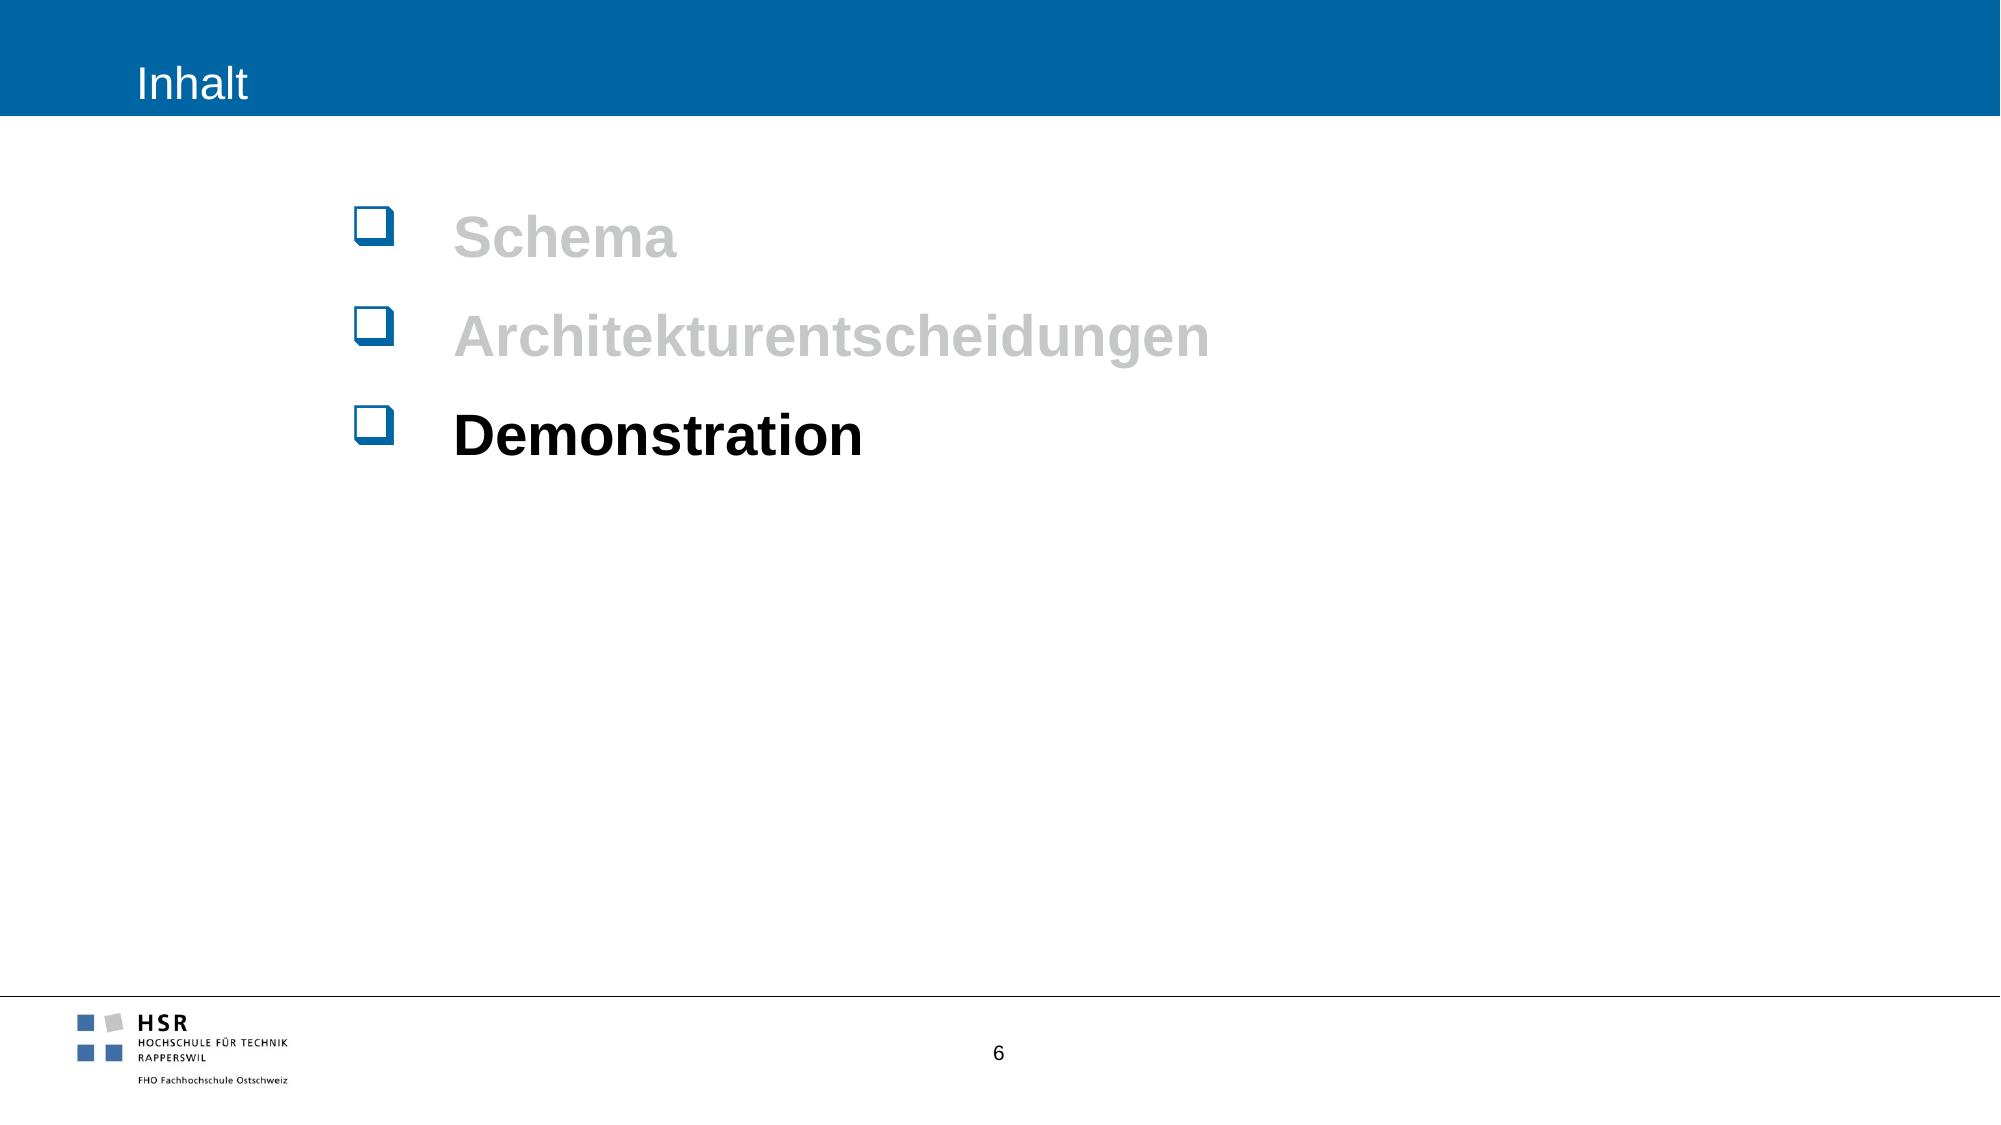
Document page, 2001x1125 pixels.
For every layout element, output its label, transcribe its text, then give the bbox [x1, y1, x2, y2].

slide_number 6 [551, 1042, 1447, 1062]
title Inhalt [0, 0, 2000, 116]
list Schema Architekturentscheidungen Demonstration [291, 191, 1709, 983]
picture [35, 1001, 300, 1096]
